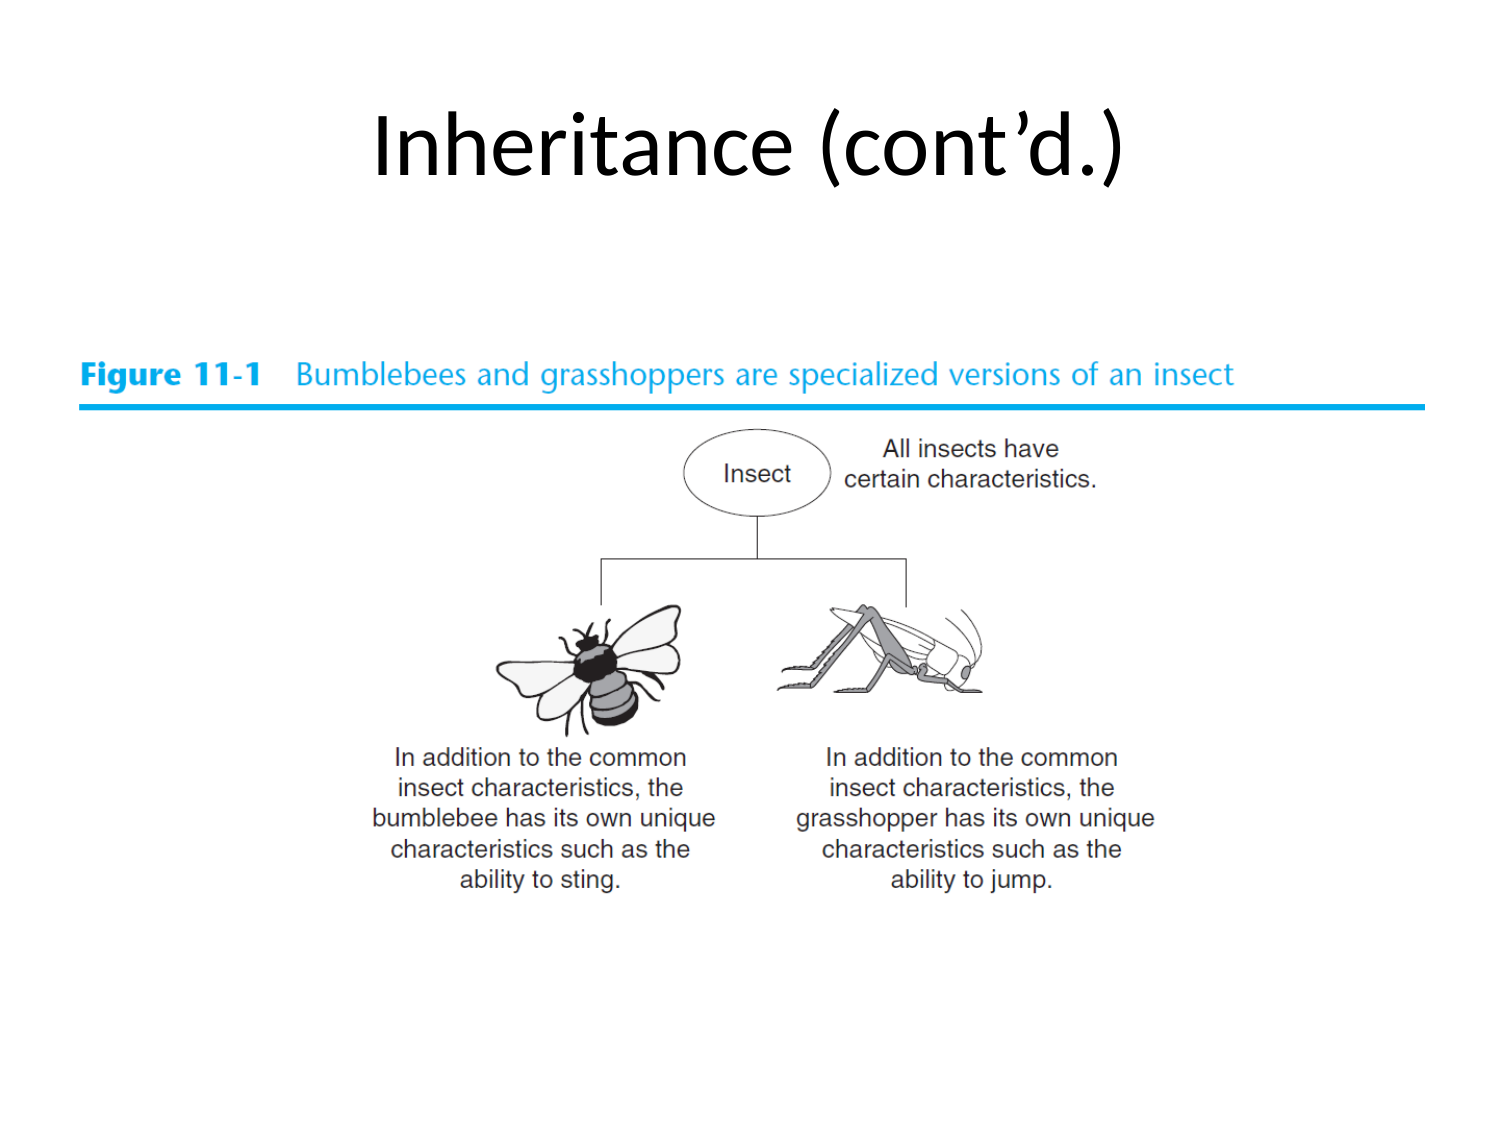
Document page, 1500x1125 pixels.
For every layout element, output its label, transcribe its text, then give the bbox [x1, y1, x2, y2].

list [74, 354, 1426, 913]
title Inheritance (cont’d.) [75, 45, 1425, 233]
